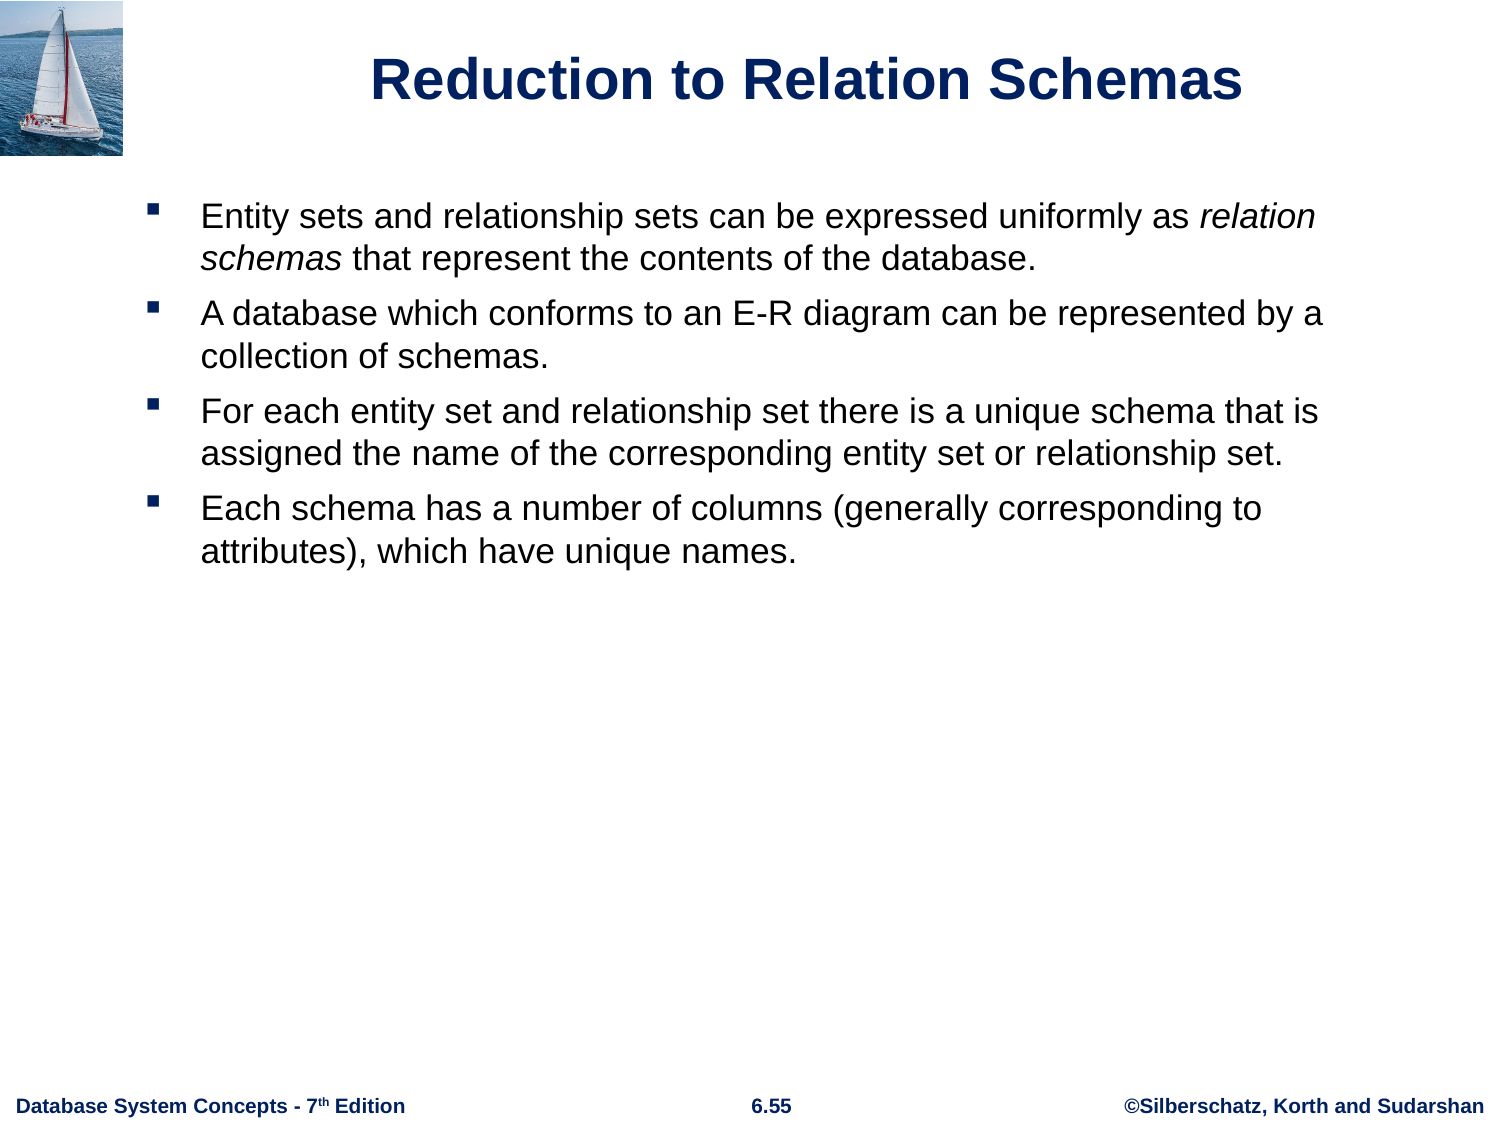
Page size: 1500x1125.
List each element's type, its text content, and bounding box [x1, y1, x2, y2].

title Reduction to Relation Schemas [145, 18, 1471, 119]
list Entity sets and relationship sets can be expressed uniformly as relation schemas that represent the contents of the database. A database which conforms to an E-R diagram can be represented by a collection of schemas. For each entity set and relationship set there is a unique schema that is assigned the name of the corresponding entity set or relationship set. Each schema has a number of columns (generally corresponding to attributes), which have unique names. [129, 185, 1370, 828]
picture [0, 1, 123, 156]
